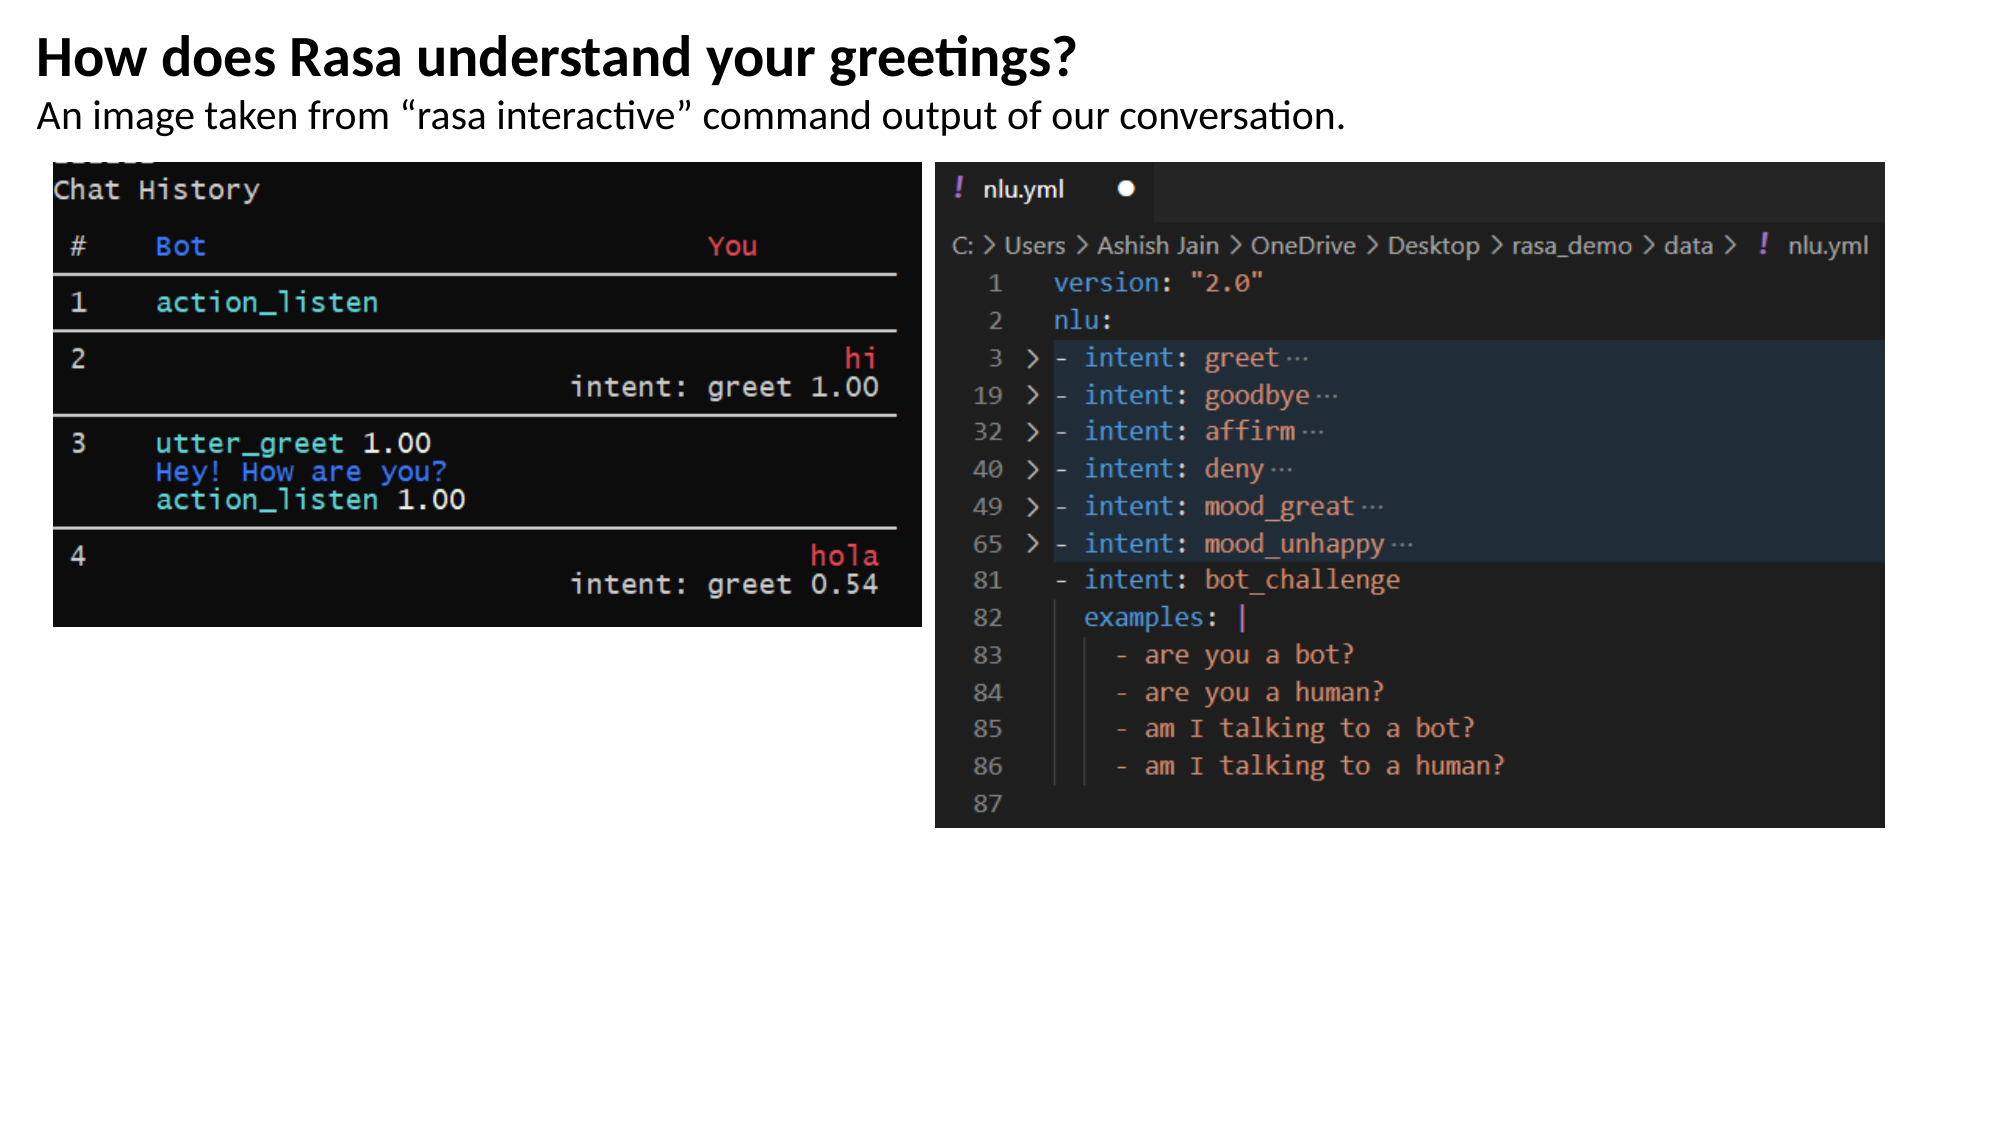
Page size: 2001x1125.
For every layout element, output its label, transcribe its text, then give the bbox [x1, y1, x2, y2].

picture [53, 162, 922, 627]
picture [935, 162, 1885, 828]
text_box How does Rasa understand your greetings? An image taken from “rasa interactive” command output of our conversation. [21, 10, 1613, 275]
